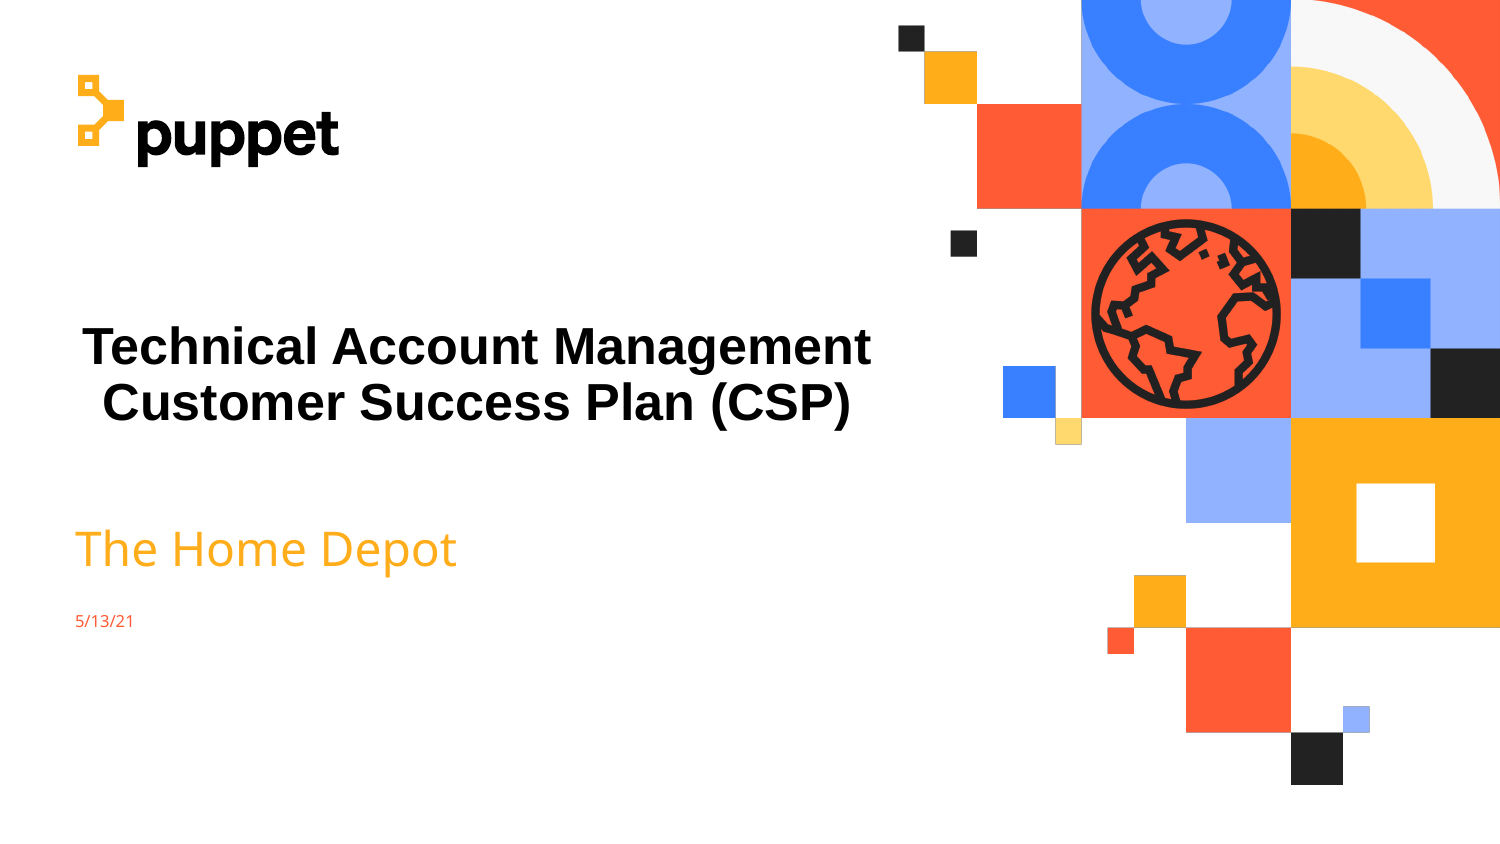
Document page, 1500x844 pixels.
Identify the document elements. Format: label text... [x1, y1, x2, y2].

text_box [872, 0, 1500, 837]
subtitle The Home Depot [0, 495, 867, 594]
footer 5/13/21 [0, 610, 285, 676]
title Technical Account Management Customer Success Plan (CSP) [0, 239, 867, 495]
